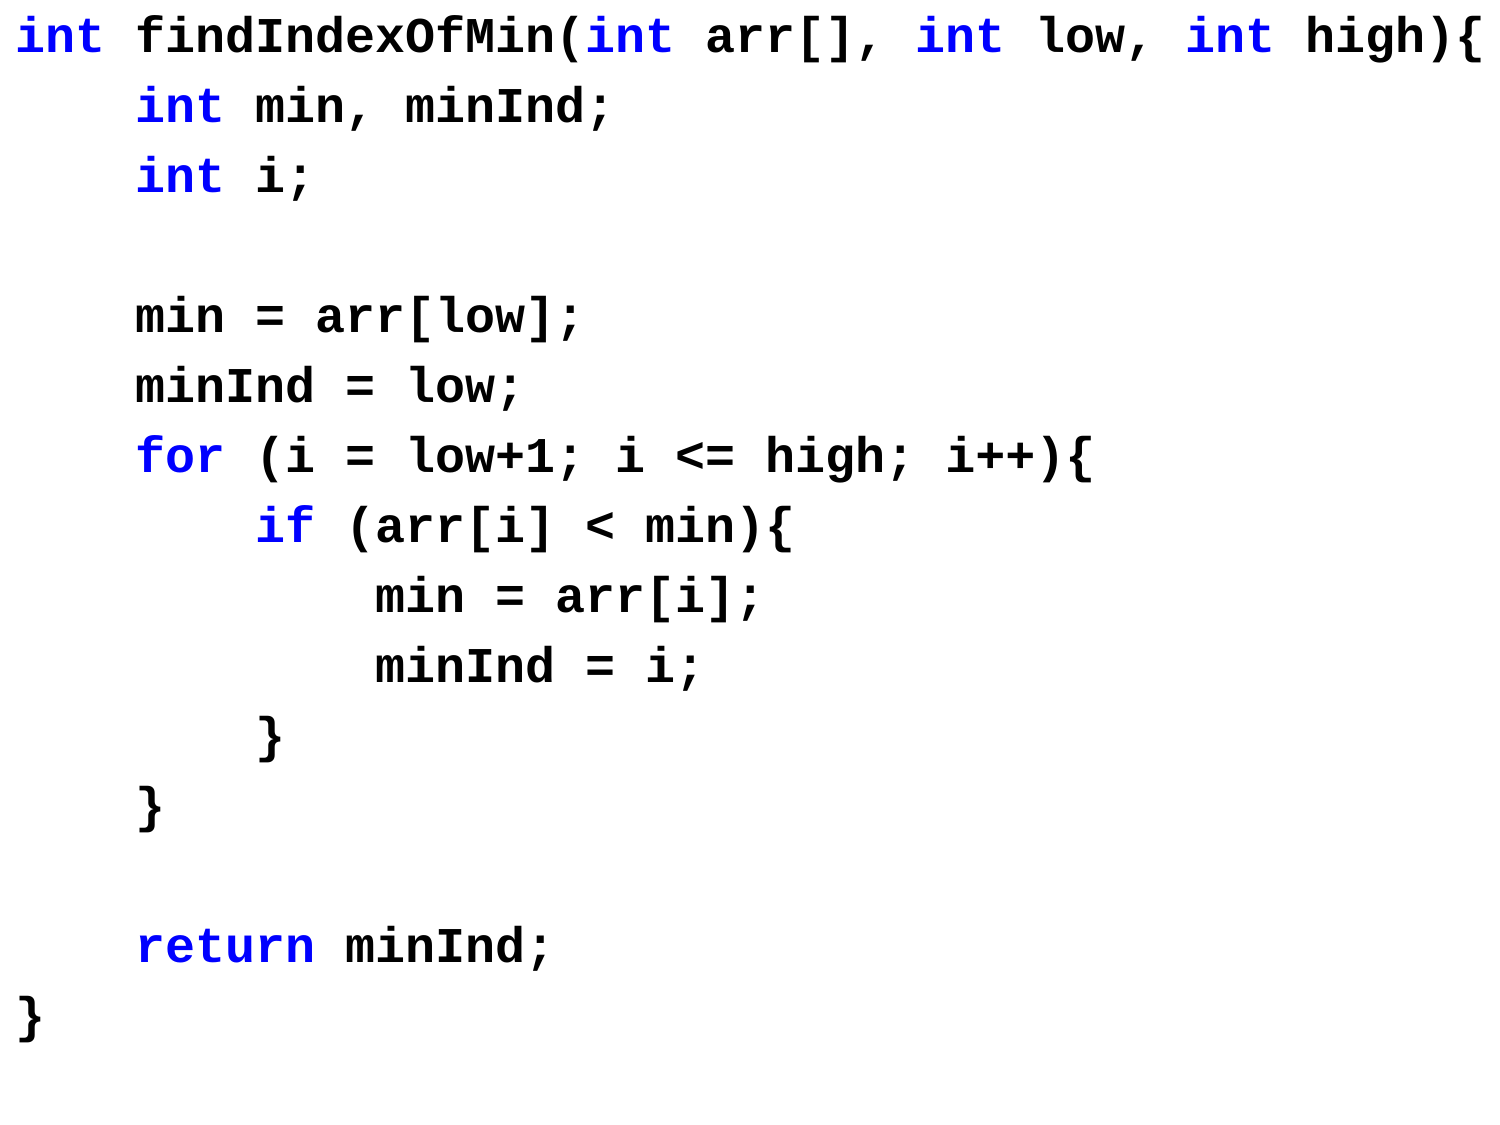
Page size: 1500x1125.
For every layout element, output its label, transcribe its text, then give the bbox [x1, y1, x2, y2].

list int findIndexOfMin(int arr[], int low, int high){ int min, minInd; int i; min = arr[low]; minInd = low; for (i = low+1; i <= high; i++){ if (arr[i] < min){ min = arr[i]; minInd = i; } } return minInd; } [0, 0, 1500, 1125]
